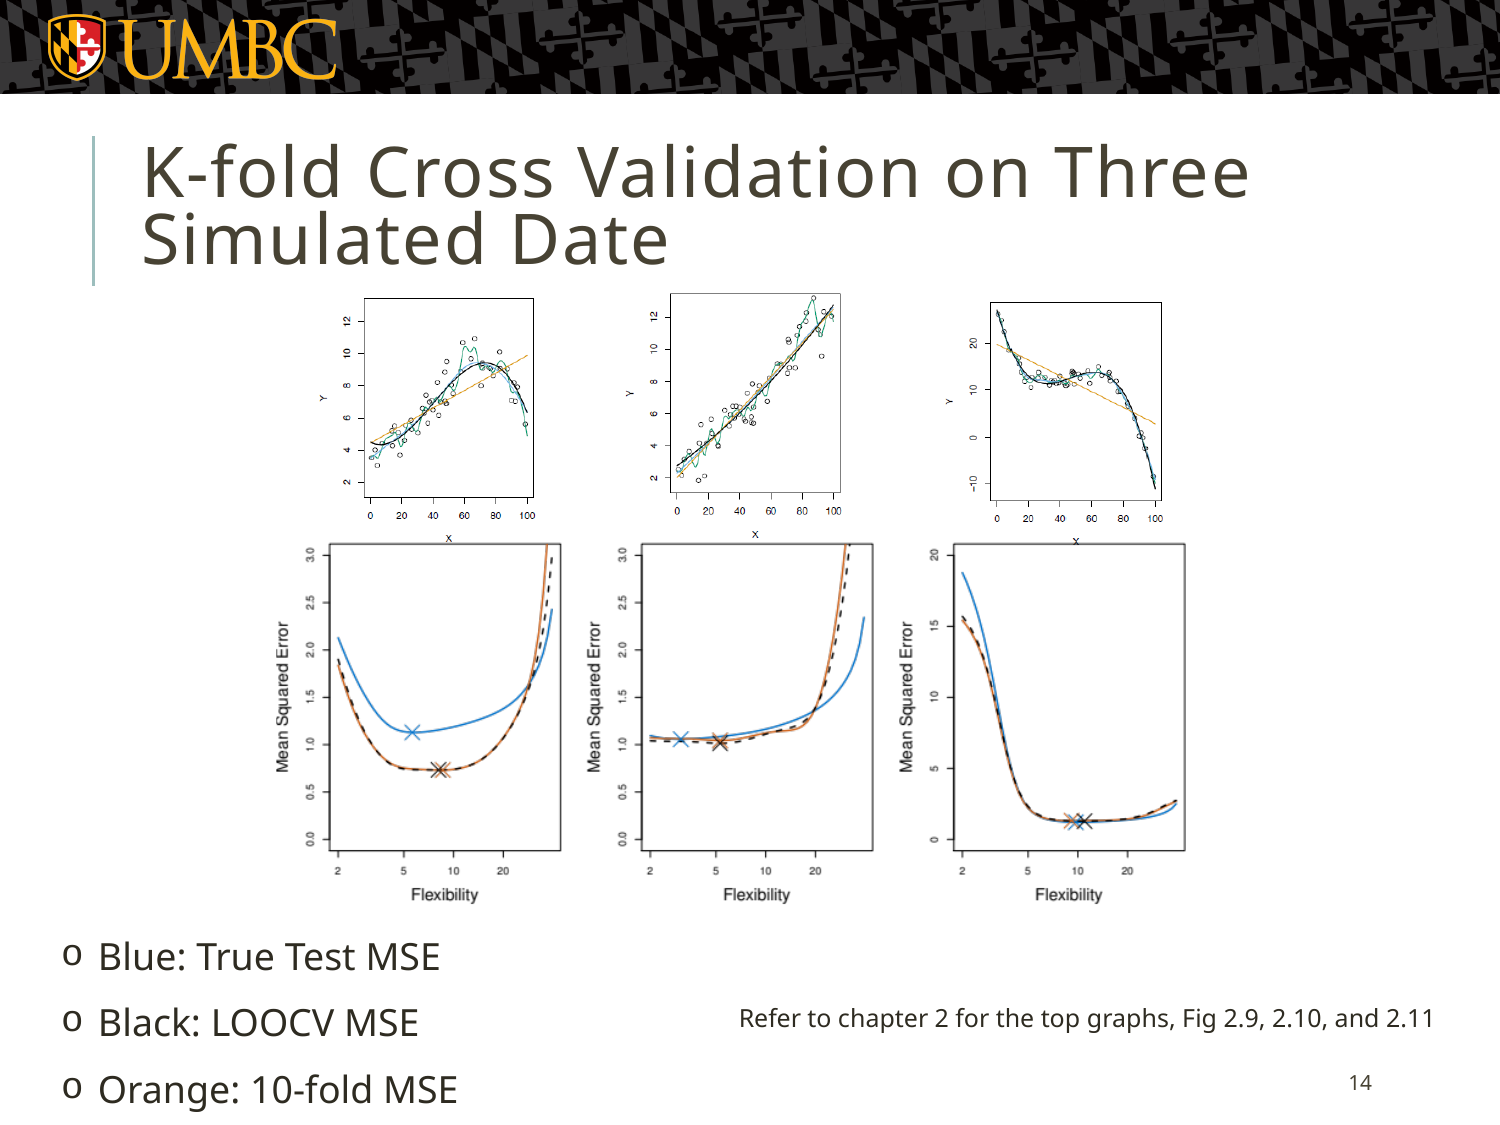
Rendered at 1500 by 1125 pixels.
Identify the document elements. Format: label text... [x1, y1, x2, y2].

text_box Refer to chapter 2 for the top graphs, Fig 2.9, 2.10, and 2.11 [723, 994, 1474, 1040]
slide_number 14 [1333, 1061, 1454, 1107]
picture [275, 278, 1212, 918]
picture [0, 0, 1500, 94]
title K-fold Cross Validation on Three Simulated Date [126, 135, 1322, 286]
list Blue: True Test MSE Black: LOOCV MSE Orange: 10-fold MSE [52, 916, 1052, 1119]
